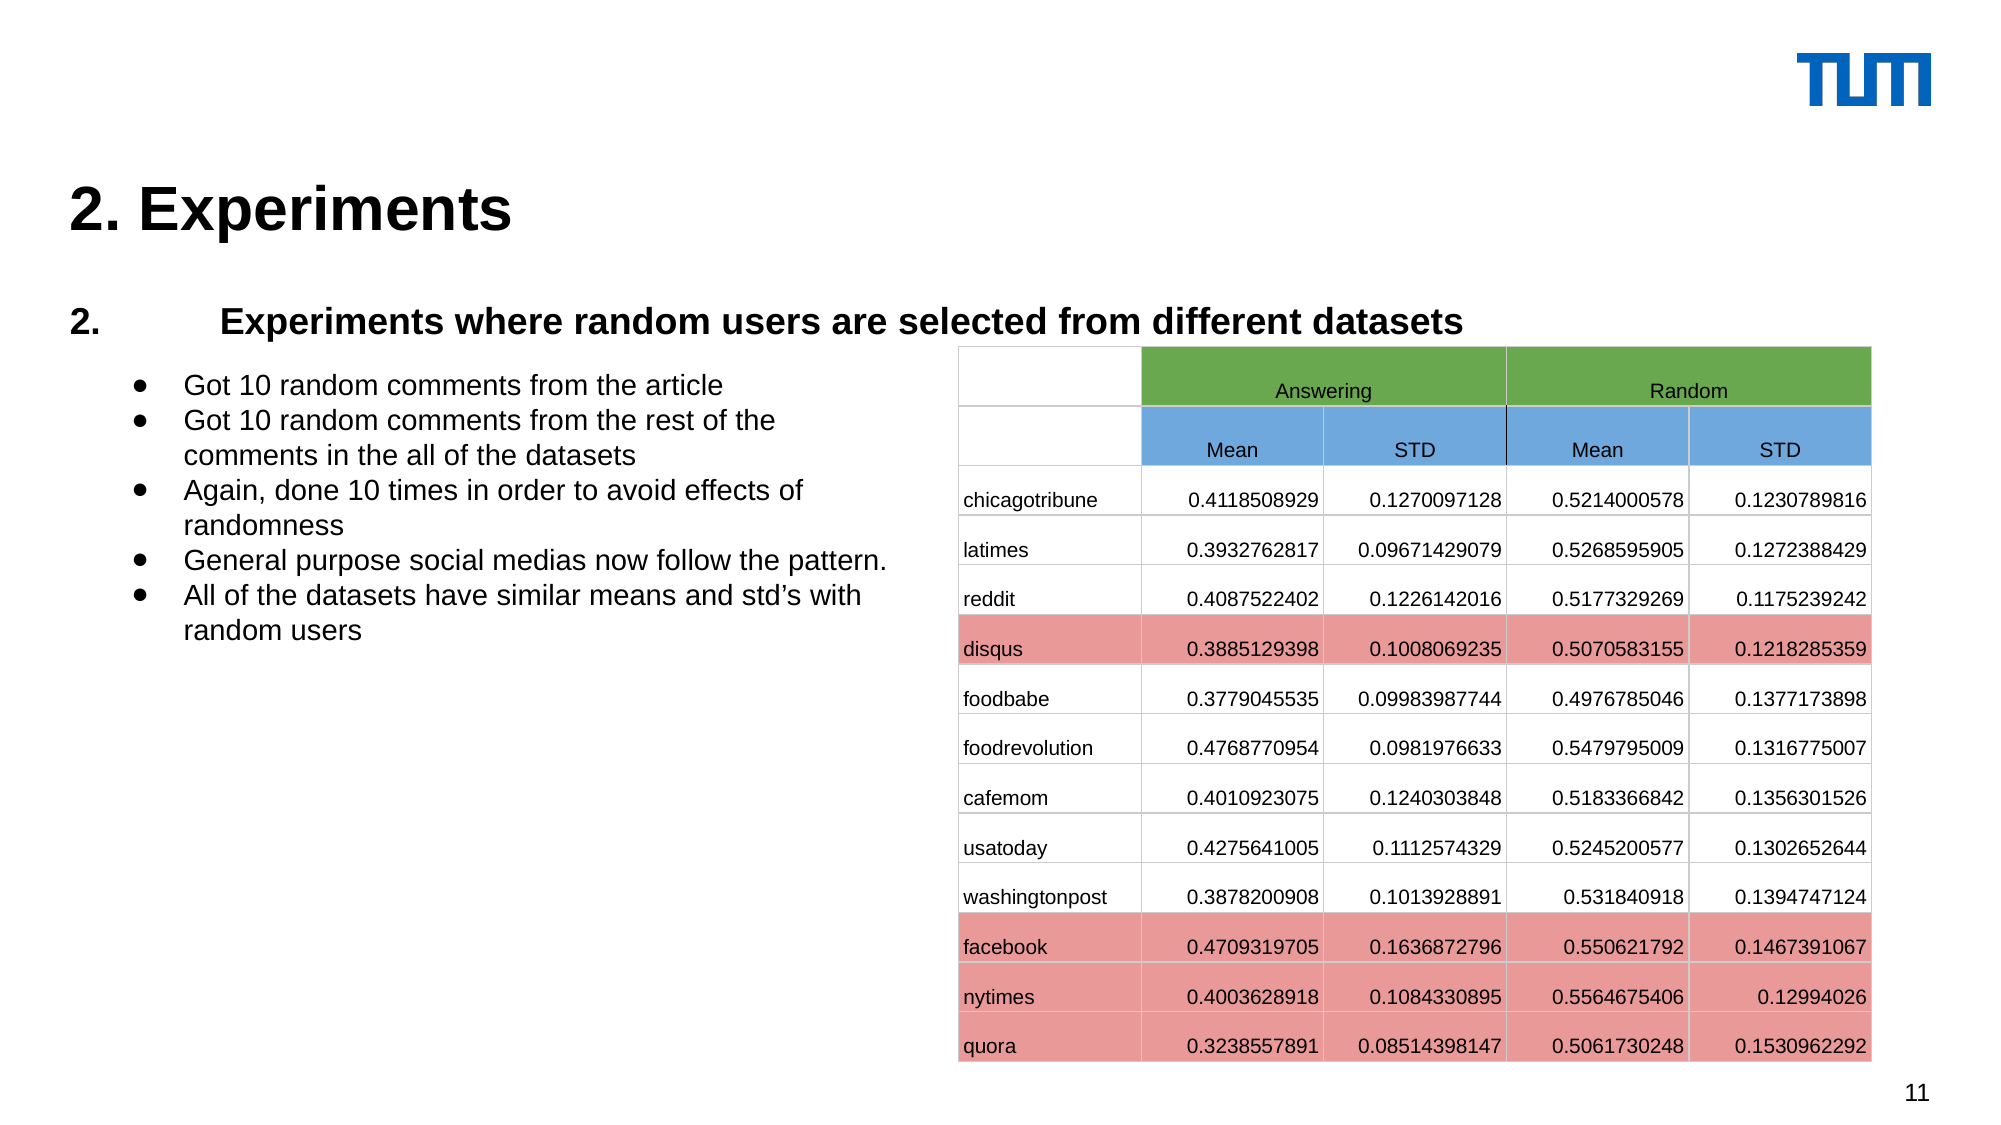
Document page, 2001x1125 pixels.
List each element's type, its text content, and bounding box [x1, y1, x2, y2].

table_cell 0.5479795009 [1507, 714, 1688, 763]
table_cell STD [1690, 407, 1871, 465]
table_cell 0.3779045535 [1142, 665, 1323, 713]
table_cell 0.1218285359 [1690, 615, 1871, 663]
table_cell 0.1270097128 [1324, 466, 1506, 514]
table_cell 0.550621792 [1507, 913, 1688, 961]
table_cell chicagotribune [959, 466, 1141, 514]
table_cell 0.1530962292 [1690, 1012, 1871, 1061]
table_cell facebook [959, 913, 1141, 961]
table_cell 0.4976785046 [1507, 665, 1688, 713]
table_cell 0.09671429079 [1324, 516, 1506, 564]
table_cell 0.1008069235 [1324, 615, 1506, 663]
table_cell 0.1636872796 [1324, 913, 1506, 961]
table_cell 0.4087522402 [1142, 565, 1323, 614]
table_cell quora [959, 1012, 1141, 1061]
text_box ‹#› [1481, 1061, 1931, 1122]
table_cell 0.1272388429 [1690, 516, 1871, 564]
table_cell 0.1302652644 [1690, 814, 1871, 862]
table_cell 0.4709319705 [1142, 913, 1323, 961]
table_cell usatoday [959, 814, 1141, 862]
table_cell 0.4275641005 [1142, 814, 1323, 862]
table_cell 0.1112574329 [1324, 814, 1506, 862]
table_cell latimes [959, 516, 1141, 564]
table_cell Mean [1507, 407, 1688, 465]
table_cell 0.5177329269 [1507, 565, 1688, 614]
table_cell 0.3932762817 [1142, 516, 1323, 564]
table_header Random [1507, 347, 1871, 405]
text_box 2. Experiments where random users are selected from different datasets [69, 291, 1817, 1062]
table_cell 0.1356301526 [1690, 764, 1871, 812]
table_cell 0.3878200908 [1142, 863, 1323, 912]
table_cell disqus [959, 615, 1141, 663]
table_cell 0.1377173898 [1690, 665, 1871, 713]
table_cell 0.5245200577 [1507, 814, 1688, 862]
table_cell 0.0981976633 [1324, 714, 1506, 763]
table_cell 0.12994026 [1690, 963, 1871, 1011]
table_cell 0.09983987744 [1324, 665, 1506, 713]
table_cell 0.1013928891 [1324, 863, 1506, 912]
table_cell 0.1240303848 [1324, 764, 1506, 812]
table_cell 0.4768770954 [1142, 714, 1323, 763]
table_cell foodrevolution [959, 714, 1141, 763]
table_cell 0.4003628918 [1142, 963, 1323, 1011]
table_cell 0.3885129398 [1142, 615, 1323, 663]
table_cell 0.531840918 [1507, 863, 1688, 912]
table_cell 0.1226142016 [1324, 565, 1506, 614]
table_header [959, 347, 1141, 405]
table_cell 0.1316775007 [1690, 714, 1871, 763]
text_box Got 10 random comments from the article Got 10 random comments from the rest of the comments in the all of the datasets Again, done 10 times in order to avoid effects of randomness General purpose social medias now follow the pattern. All of the datasets have similar means and std’s with random users [93, 351, 934, 1032]
table_cell cafemom [959, 764, 1141, 812]
picture [1797, 53, 1931, 106]
table_cell 0.1084330895 [1324, 963, 1506, 1011]
table_cell 0.1230789816 [1690, 466, 1871, 514]
table_cell [959, 407, 1141, 465]
table_cell 0.5564675406 [1507, 963, 1688, 1011]
table_cell 0.1394747124 [1690, 863, 1871, 912]
table_cell nytimes [959, 963, 1141, 1011]
table_cell 0.1175239242 [1690, 565, 1871, 614]
table_cell 0.4010923075 [1142, 764, 1323, 812]
table_cell 0.4118508929 [1142, 466, 1323, 514]
table_cell Mean [1142, 407, 1323, 465]
table_cell 0.3238557891 [1142, 1012, 1323, 1061]
table_cell 0.5061730248 [1507, 1012, 1688, 1061]
table_cell 0.5214000578 [1507, 466, 1688, 514]
text_box 2. Experiments [69, 163, 1931, 231]
table_cell foodbabe [959, 665, 1141, 713]
table_cell 0.1467391067 [1690, 913, 1871, 961]
table_cell 0.5070583155 [1507, 615, 1688, 663]
table_cell 0.5268595905 [1507, 516, 1688, 564]
table_cell reddit [959, 565, 1141, 614]
table_cell washingtonpost [959, 863, 1141, 912]
table_cell 0.08514398147 [1324, 1012, 1506, 1061]
table_cell 0.5183366842 [1507, 764, 1688, 812]
table_cell STD [1324, 407, 1506, 465]
table_header Answering [1142, 347, 1506, 405]
